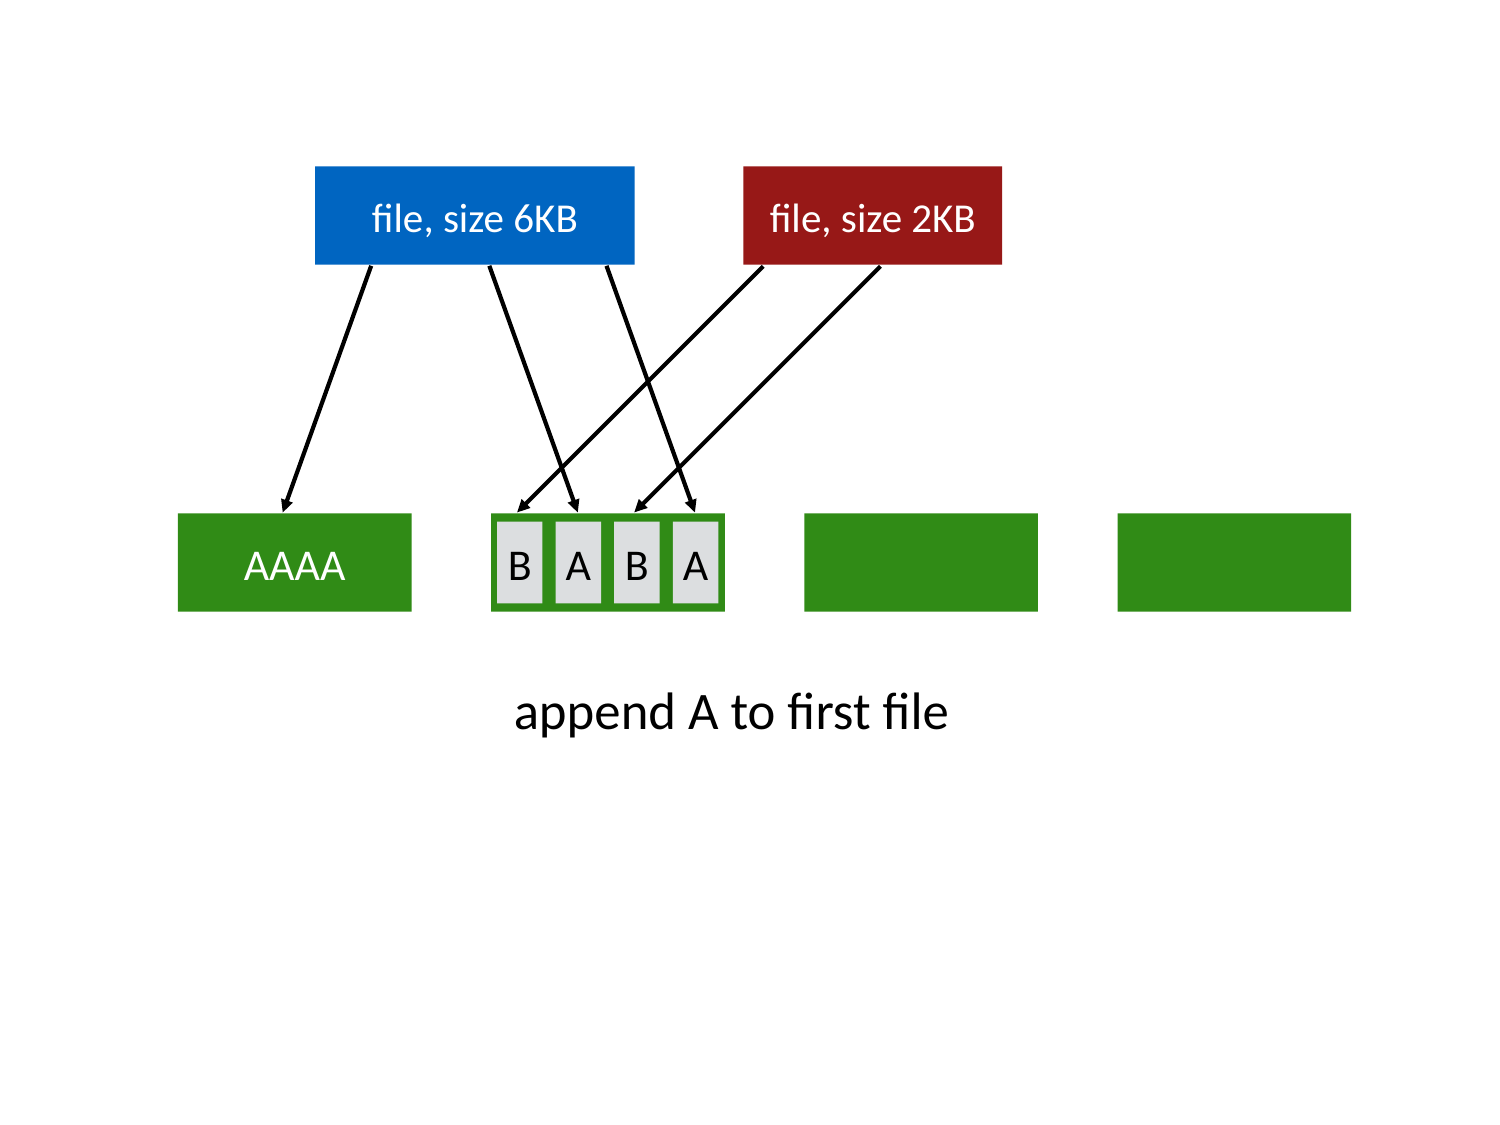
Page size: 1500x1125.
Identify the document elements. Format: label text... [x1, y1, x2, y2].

text_box A [555, 521, 602, 604]
text_box AAAA [177, 513, 412, 612]
text_box A [672, 521, 719, 604]
text_box [1117, 513, 1352, 612]
text_box [491, 513, 725, 612]
text_box file, size 2KB [743, 166, 1003, 265]
text_box file, size 6KB [315, 166, 635, 265]
text_box [517, 382, 648, 513]
text_box B [497, 521, 543, 604]
text_box B [614, 521, 660, 604]
text_box [281, 265, 372, 513]
text_box append A to first file [507, 670, 956, 746]
text_box [634, 468, 678, 513]
text_box [562, 468, 580, 513]
text_box [804, 513, 1038, 612]
text_box [606, 265, 697, 513]
